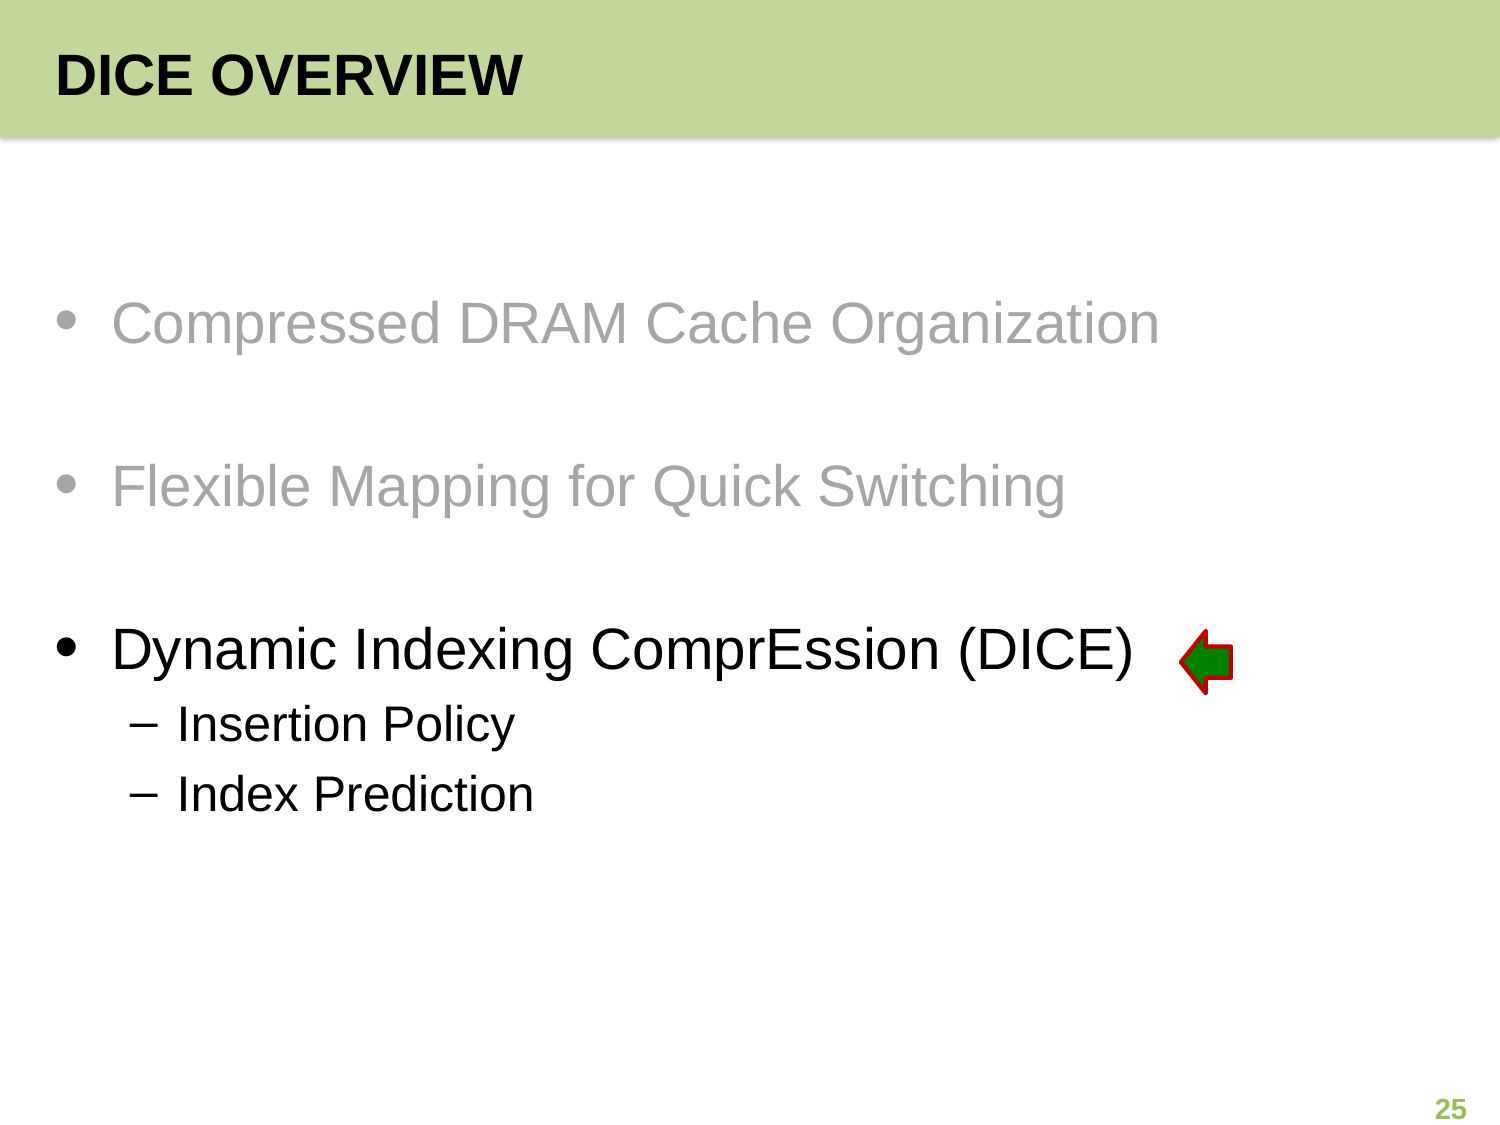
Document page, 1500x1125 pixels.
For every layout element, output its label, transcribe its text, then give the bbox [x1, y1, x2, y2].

slide_number 25 [1132, 1087, 1483, 1125]
list Compressed DRAM Cache Organization Flexible Mapping for Quick Switching Dynamic Indexing ComprEssion (DICE) Insertion Policy Index Prediction [39, 195, 1415, 988]
title DICE OVERVIEW [40, 32, 1416, 113]
text_box [1180, 630, 1231, 694]
